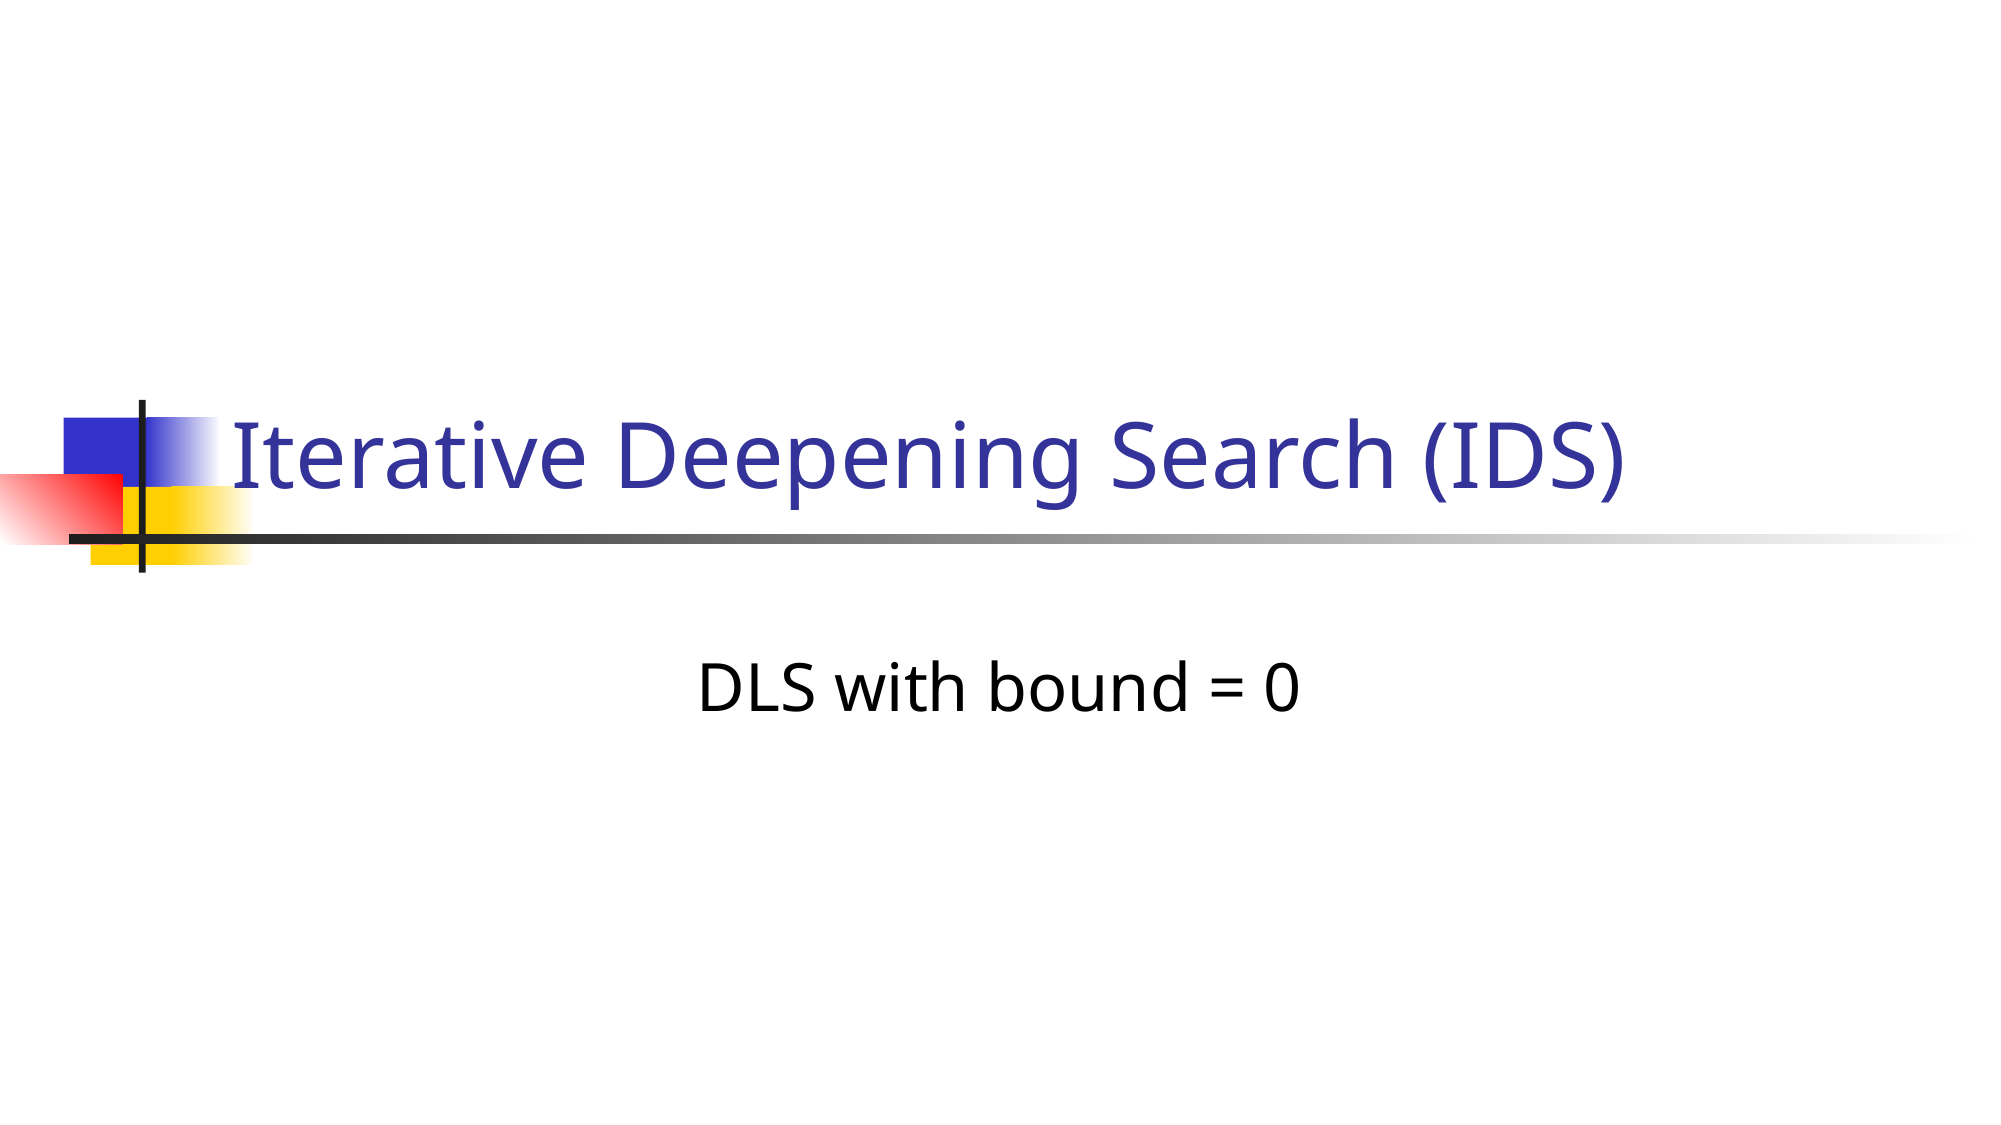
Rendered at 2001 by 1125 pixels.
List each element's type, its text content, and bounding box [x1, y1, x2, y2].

title Iterative Deepening Search (IDS) [216, 275, 1917, 515]
subtitle DLS with bound = 0 [300, 637, 1700, 925]
